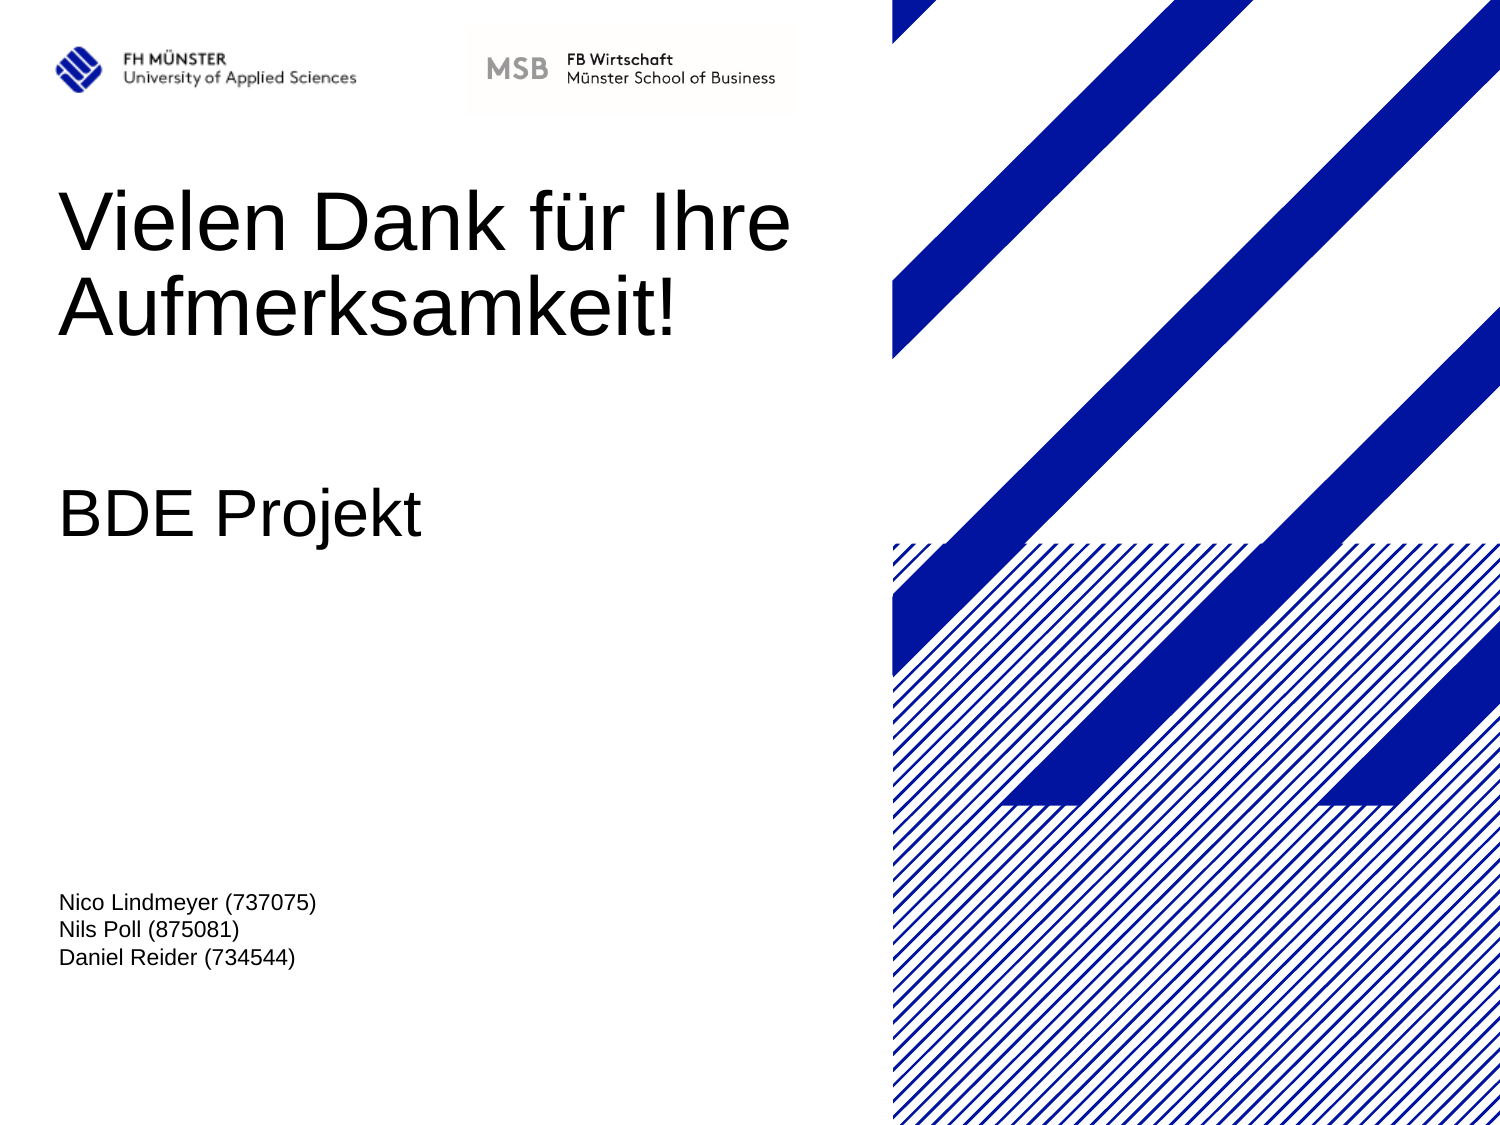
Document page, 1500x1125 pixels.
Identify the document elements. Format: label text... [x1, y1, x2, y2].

subtitle Nico Lindmeyer (737075) Nils Poll (875081) Daniel Reider (734544) [58, 751, 870, 970]
title Vielen Dank für Ihre Aufmerksamkeit! [58, 182, 870, 451]
picture [466, 25, 796, 115]
list BDE Projekt [58, 462, 870, 675]
